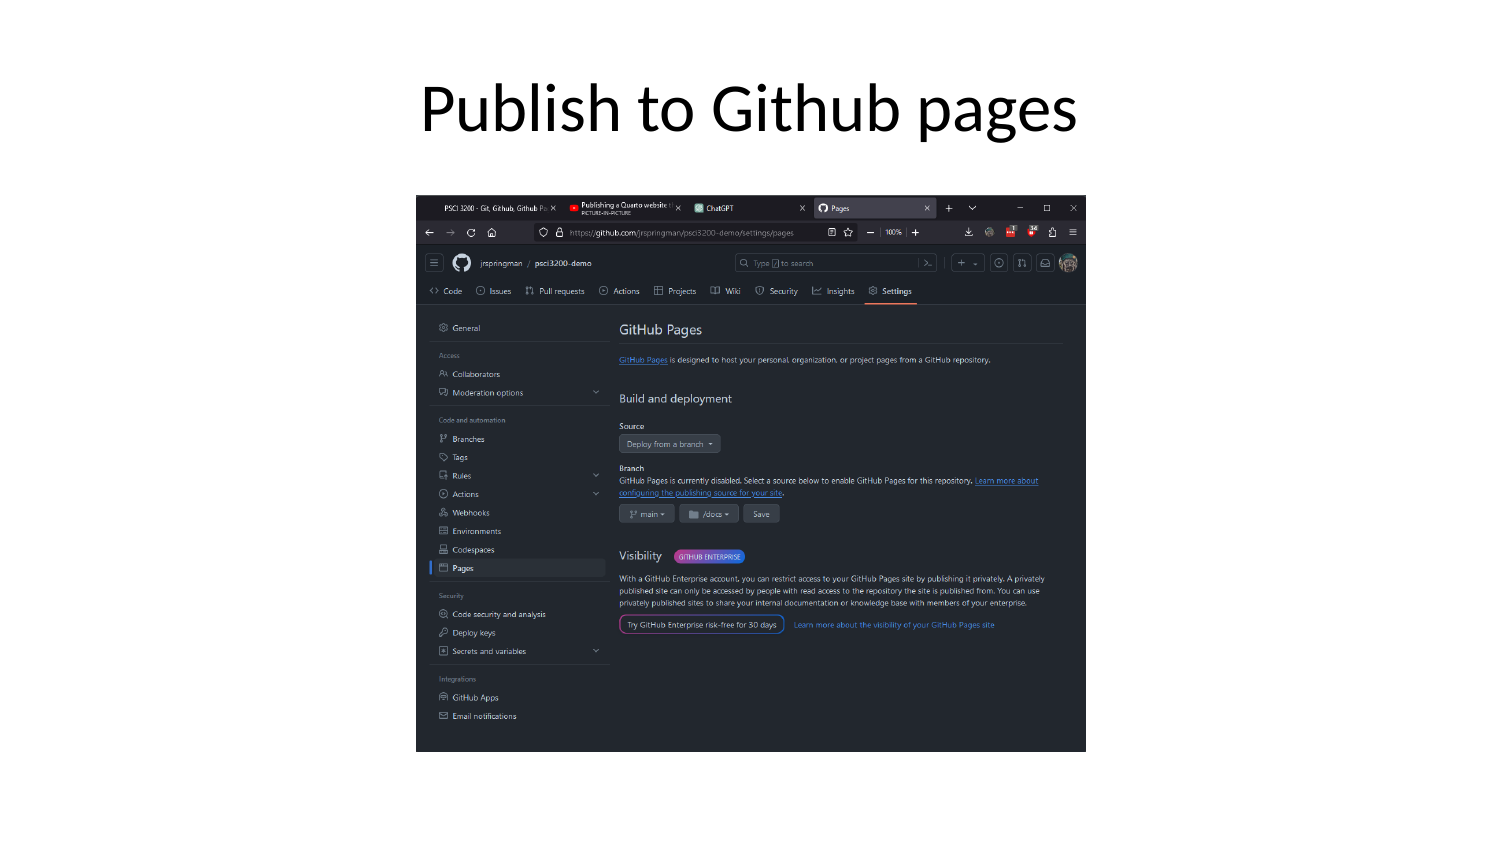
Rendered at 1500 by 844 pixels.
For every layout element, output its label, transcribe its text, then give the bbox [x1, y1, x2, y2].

title Publish to Github pages [75, 33, 1425, 175]
picture [416, 195, 1086, 753]
